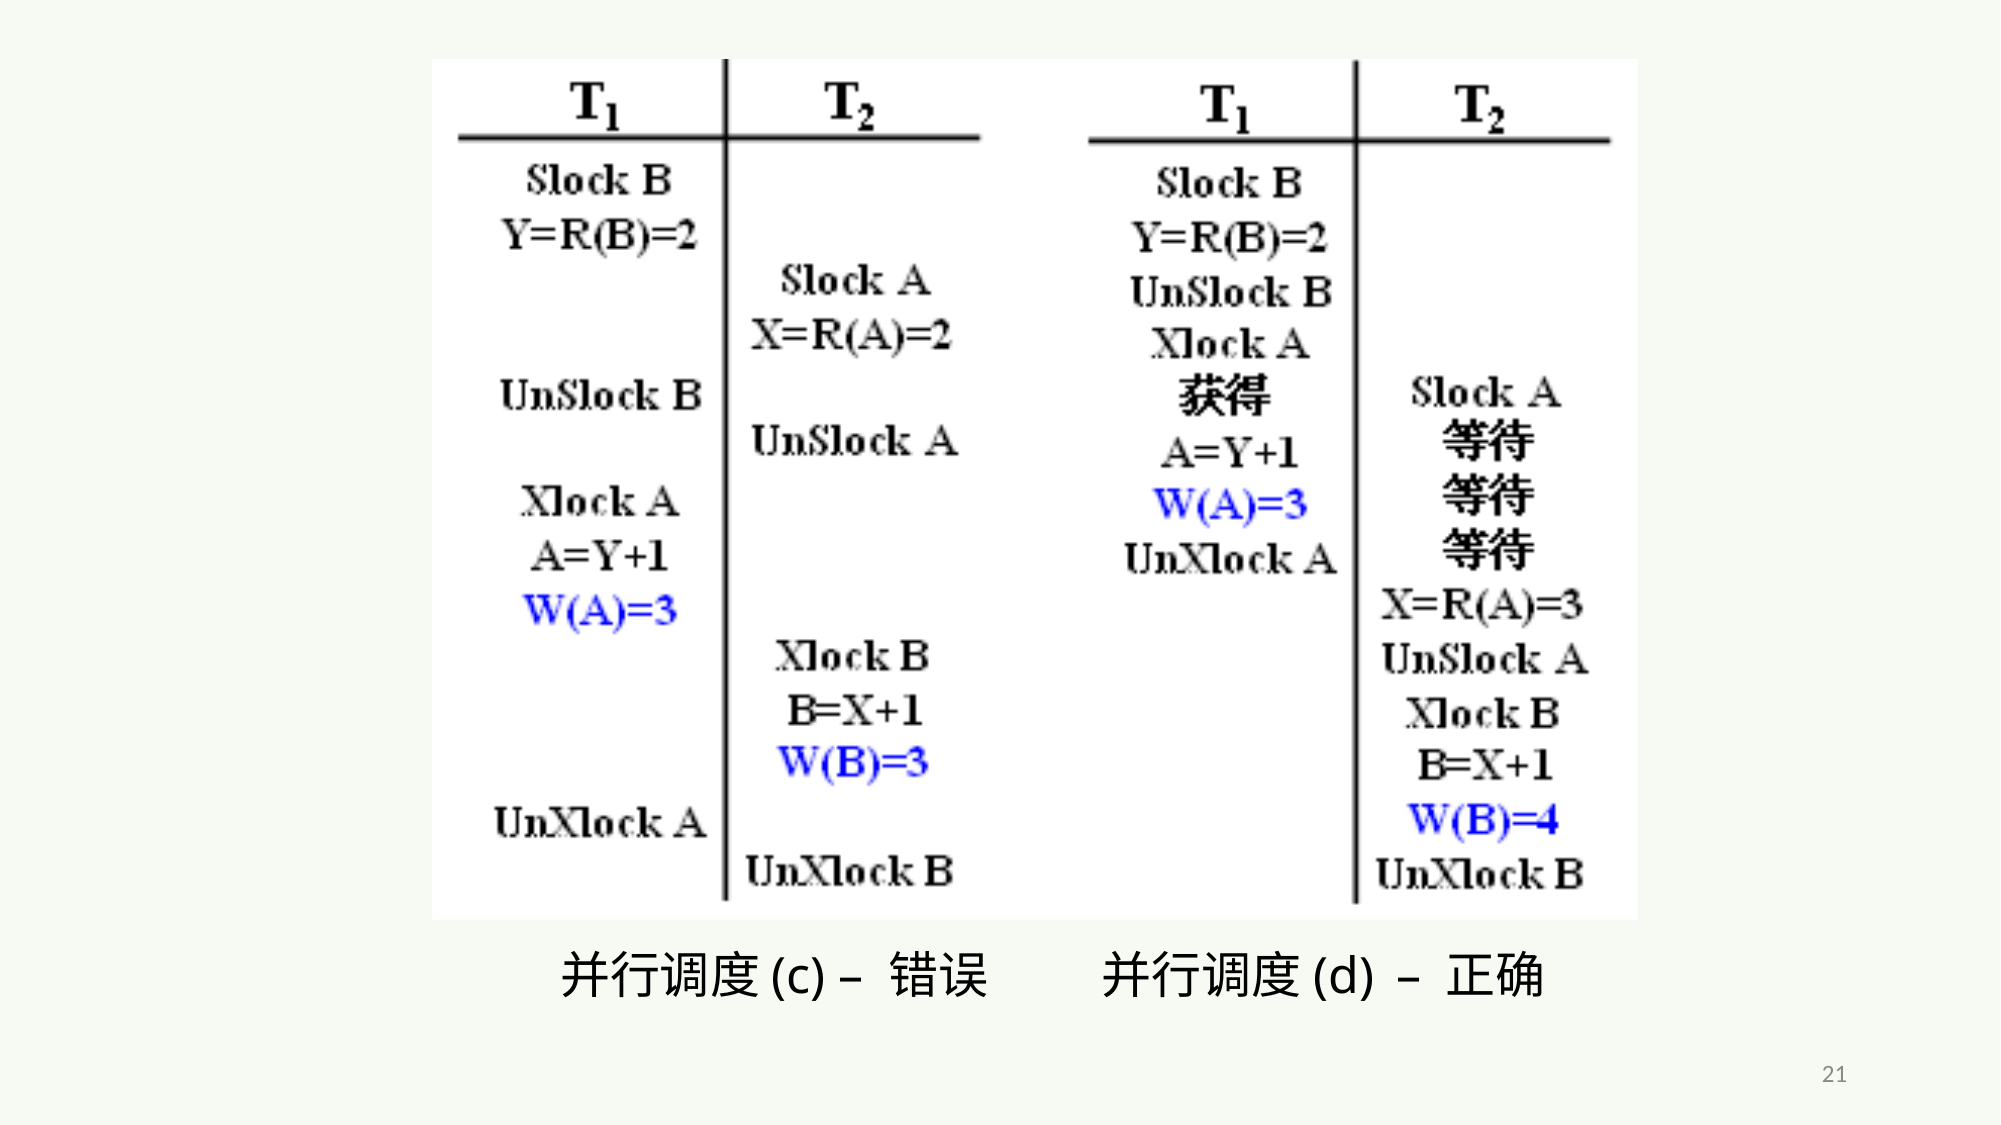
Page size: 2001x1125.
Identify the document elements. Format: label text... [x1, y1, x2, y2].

picture [432, 59, 1638, 920]
text_box 并行调度(c) – 错误 并行调度(d) – 正确 [544, 920, 1585, 1061]
slide_number 21 [1412, 1042, 1863, 1103]
